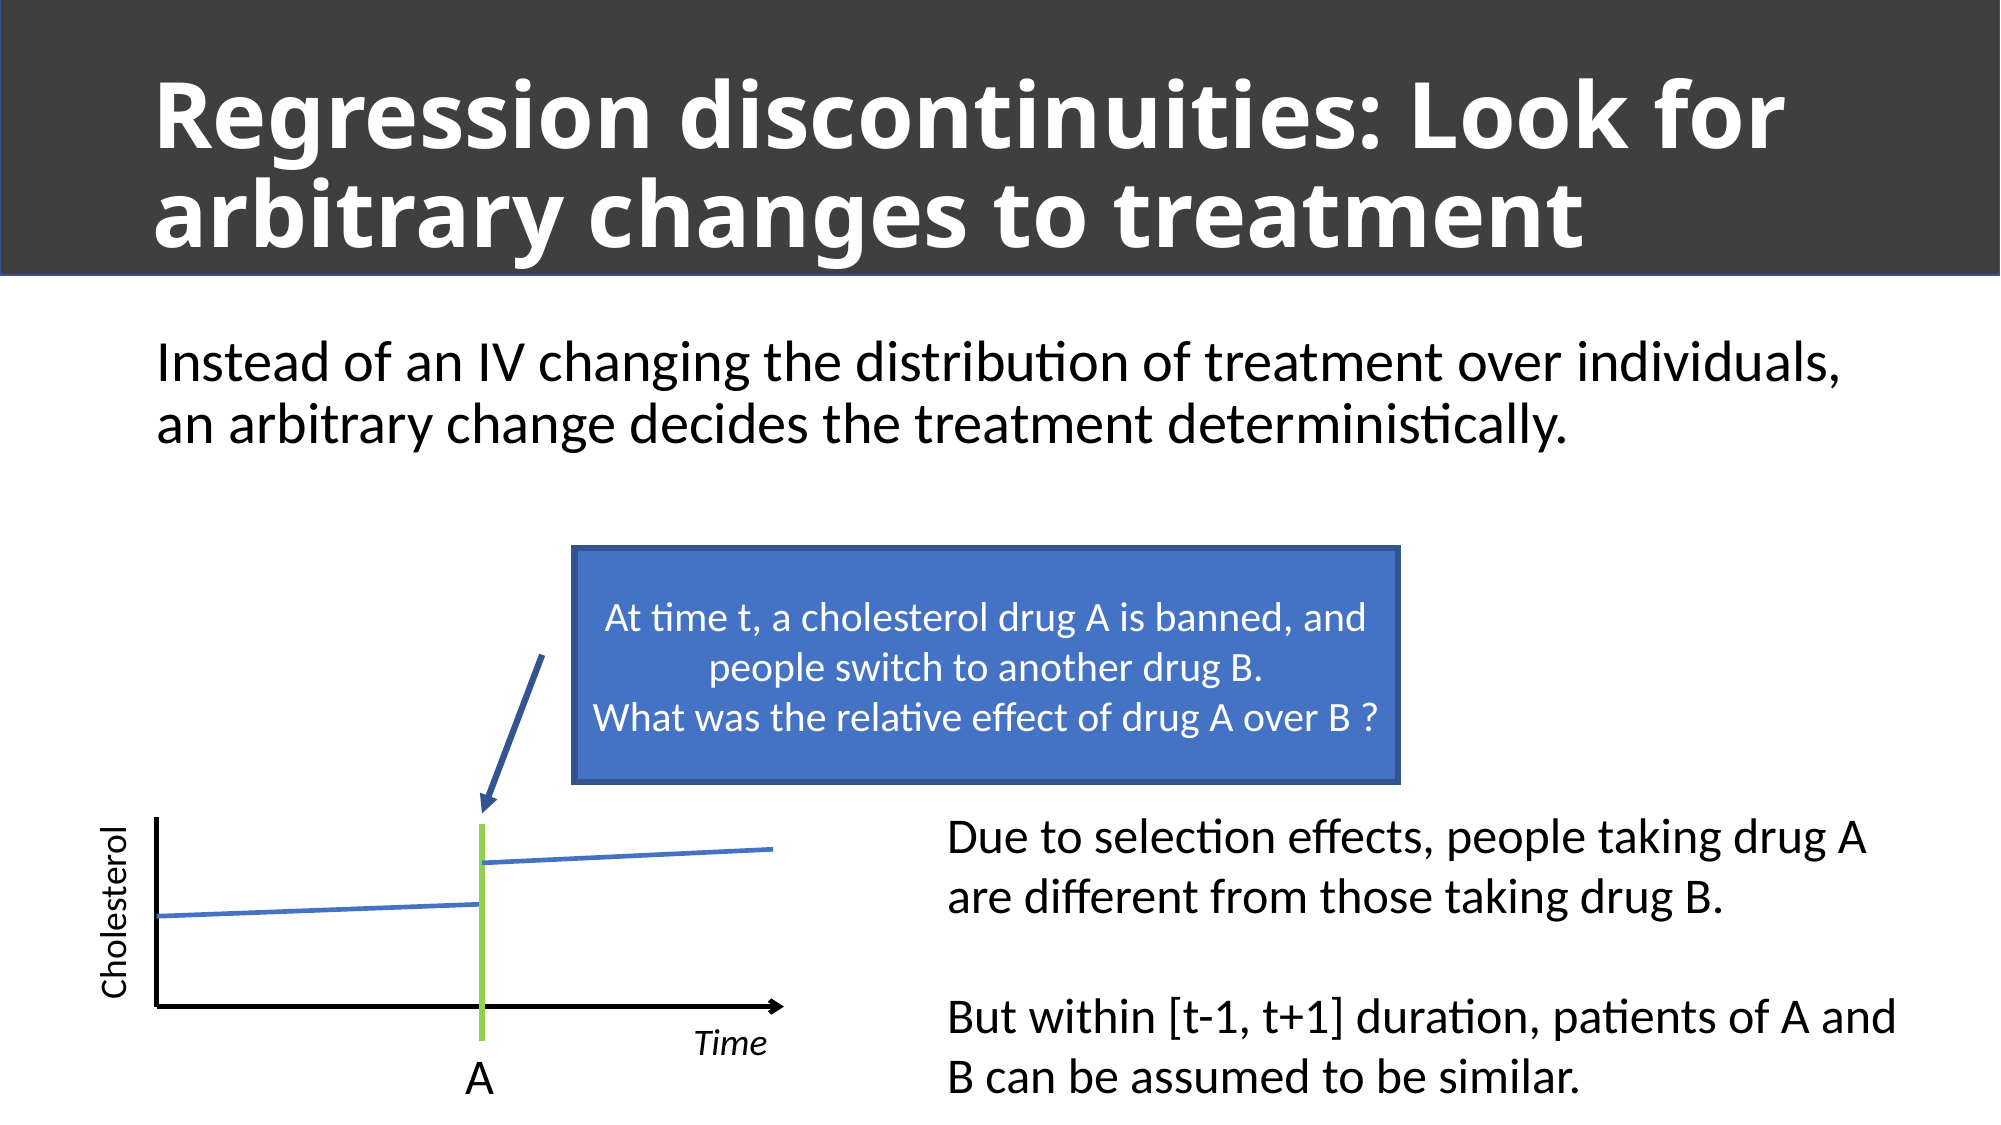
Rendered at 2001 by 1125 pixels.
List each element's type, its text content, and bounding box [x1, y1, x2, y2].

text_box At time t, a cholesterol drug A is banned, and people switch to another drug B. What was the relative effect of drug A over B ? [480, 654, 544, 811]
text_box [0, 0, 2000, 276]
text_box Due to selection effects, people taking drug A are different from those taking drug B. But within [t-1, t+1] duration, patients of A and B can be assumed to be similar. [932, 796, 1947, 1111]
title Regression discontinuities: Look for arbitrary changes to treatment [137, 59, 1863, 278]
list Instead of an IV changing the distribution of treatment over individuals, an arbitrary change decides the treatment deterministically. [141, 323, 1867, 566]
text_box At time t, a cholesterol drug A is banned, and people switch to another drug B. What was the relative effect of drug A over B ? [573, 547, 1399, 783]
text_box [81, 811, 785, 1072]
text_box A [450, 1072, 491, 1113]
